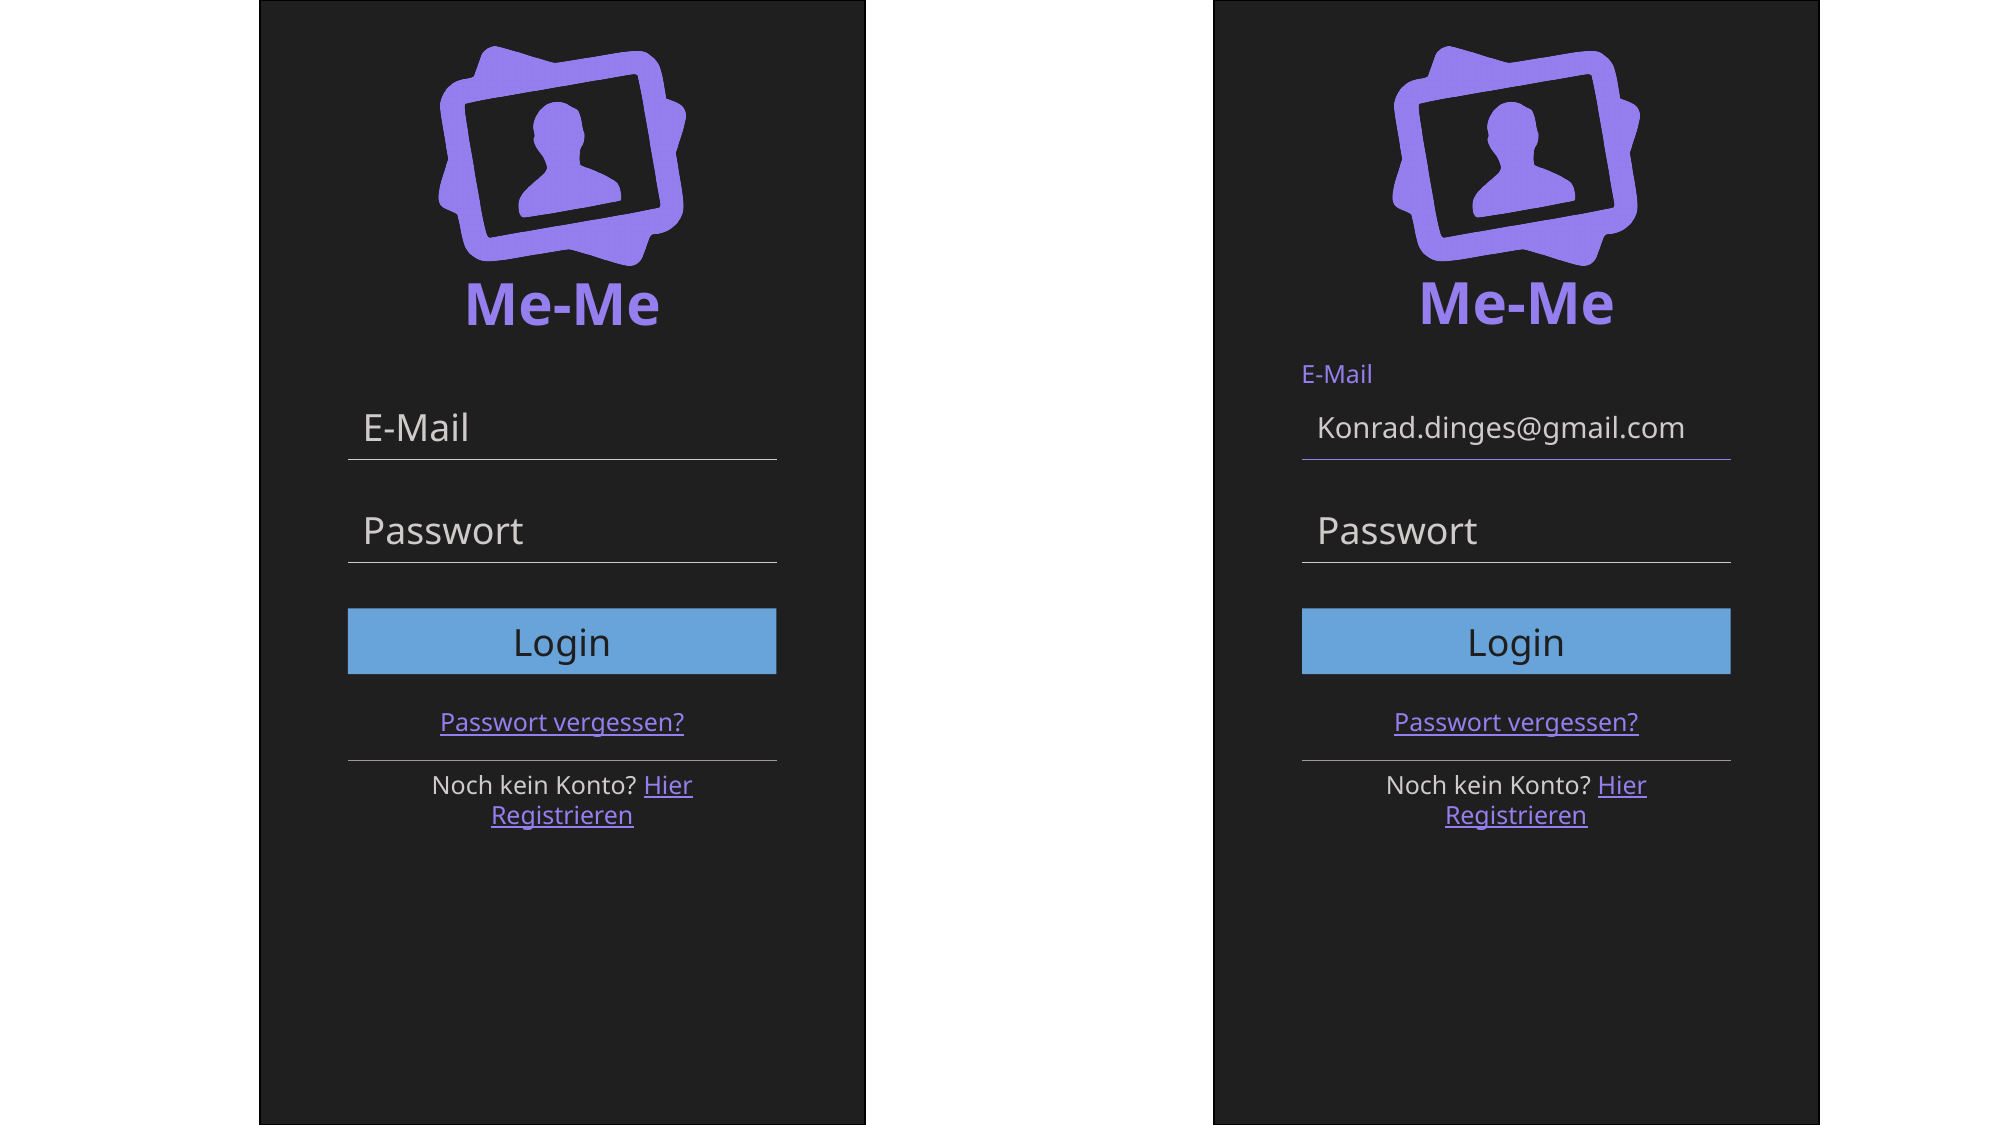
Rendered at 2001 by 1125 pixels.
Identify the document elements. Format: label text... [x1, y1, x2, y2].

text_box Login [1301, 607, 1732, 675]
text_box Noch kein Konto? Hier Registrieren [347, 765, 777, 833]
text_box Konrad.dinges@gmail.com [1301, 393, 1732, 461]
picture [434, 28, 690, 284]
text_box [259, 0, 866, 1125]
text_box Passwort vergessen? [1301, 688, 1732, 756]
text_box Me-Me [1301, 268, 1732, 335]
text_box [1213, 0, 1820, 1125]
text_box Passwort [347, 496, 777, 562]
text_box E-Mail [347, 393, 777, 459]
text_box Me-Me [347, 268, 777, 336]
text_box Noch kein Konto? Hier Registrieren [1301, 765, 1732, 833]
text_box Passwort [1301, 496, 1732, 563]
text_box Passwort vergessen? [347, 688, 777, 756]
text_box E-Mail [1286, 339, 1716, 407]
picture [1388, 28, 1644, 284]
text_box Login [347, 607, 777, 675]
